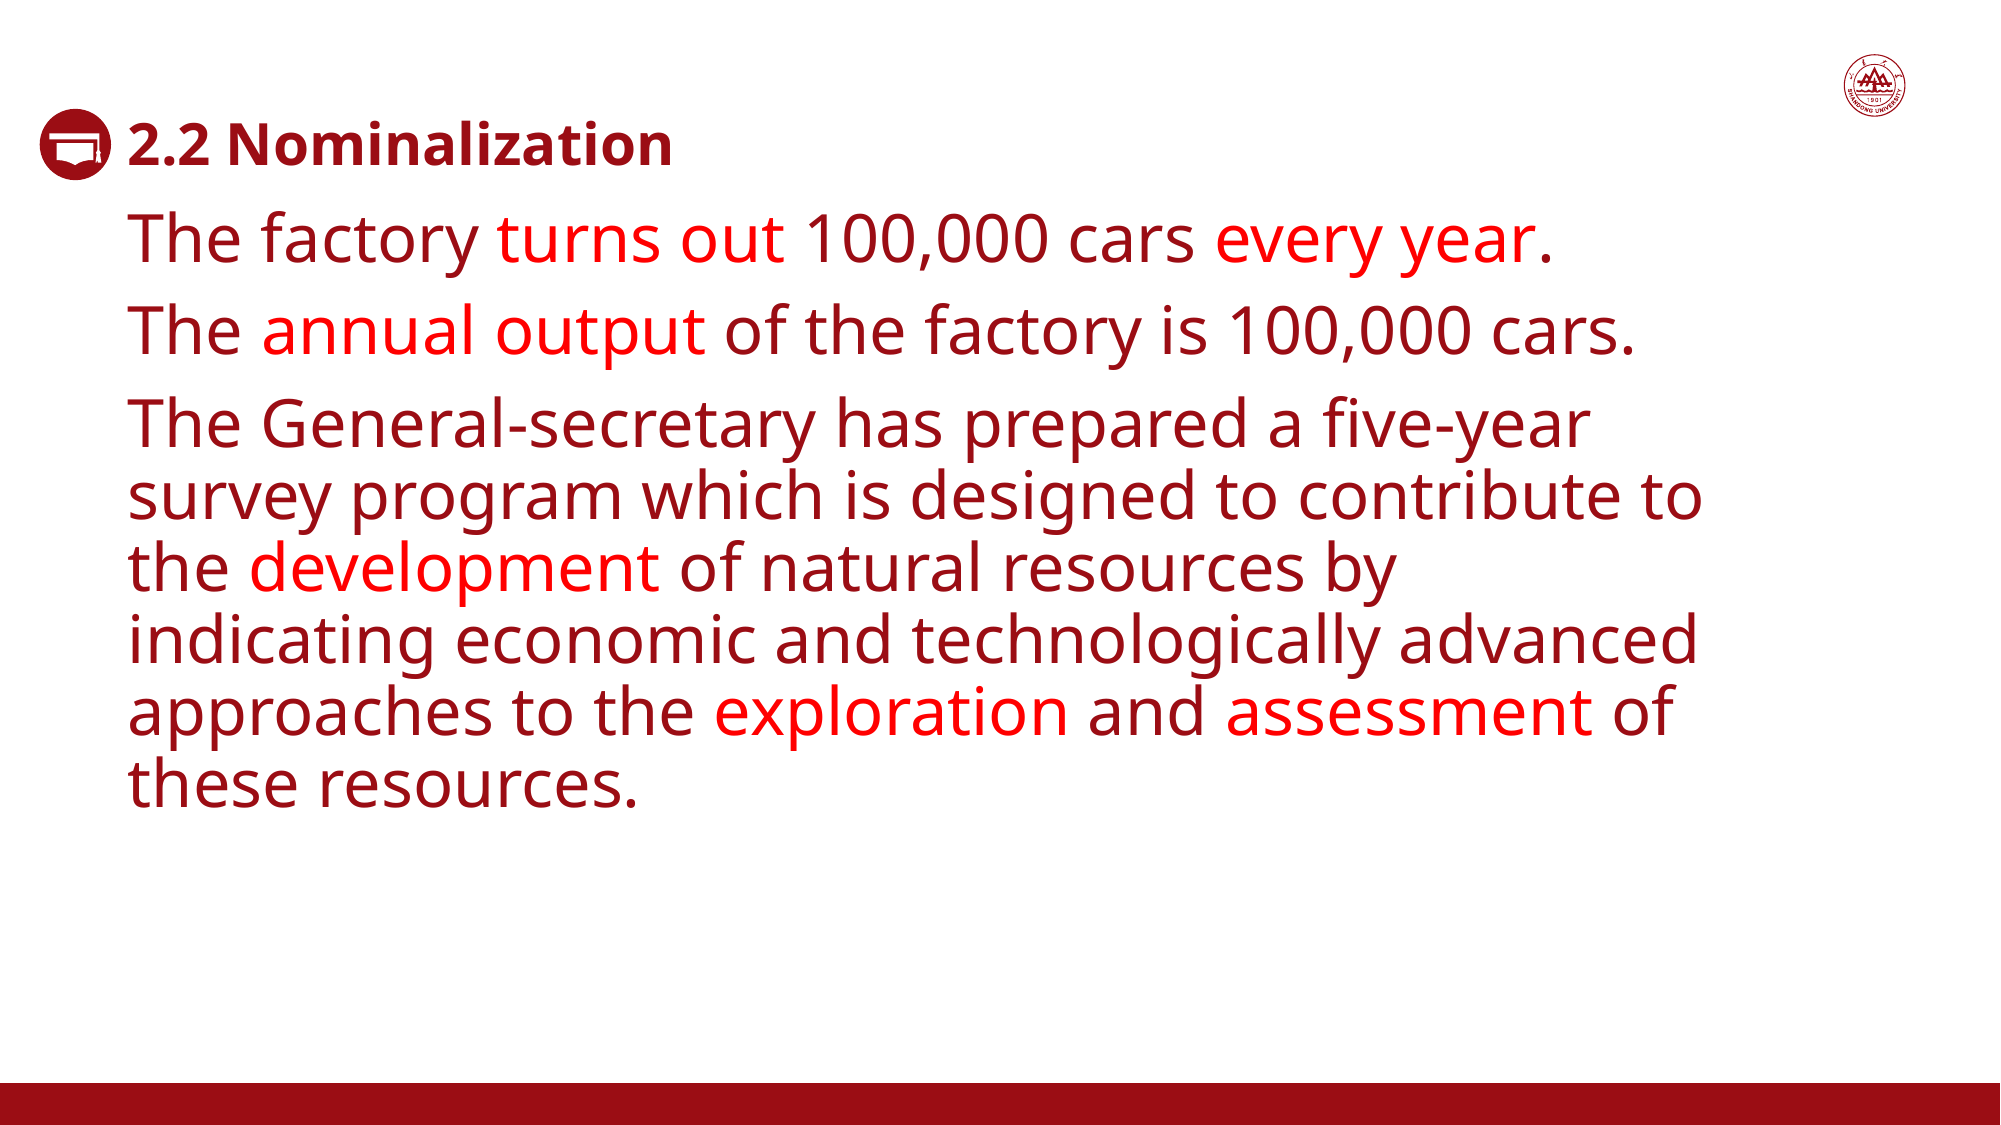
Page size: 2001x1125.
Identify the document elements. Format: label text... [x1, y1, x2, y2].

list 2.2 Nominalization [113, 107, 1534, 181]
list The factory turns out 100,000 cars every year. The annual output of the factory is 100,000 cars. The General-secretary has prepared a five-year survey program which is designed to contribute to the development of natural resources by indicating economic and technologically advanced approaches to the exploration and assessment of these resources. [113, 197, 1727, 974]
